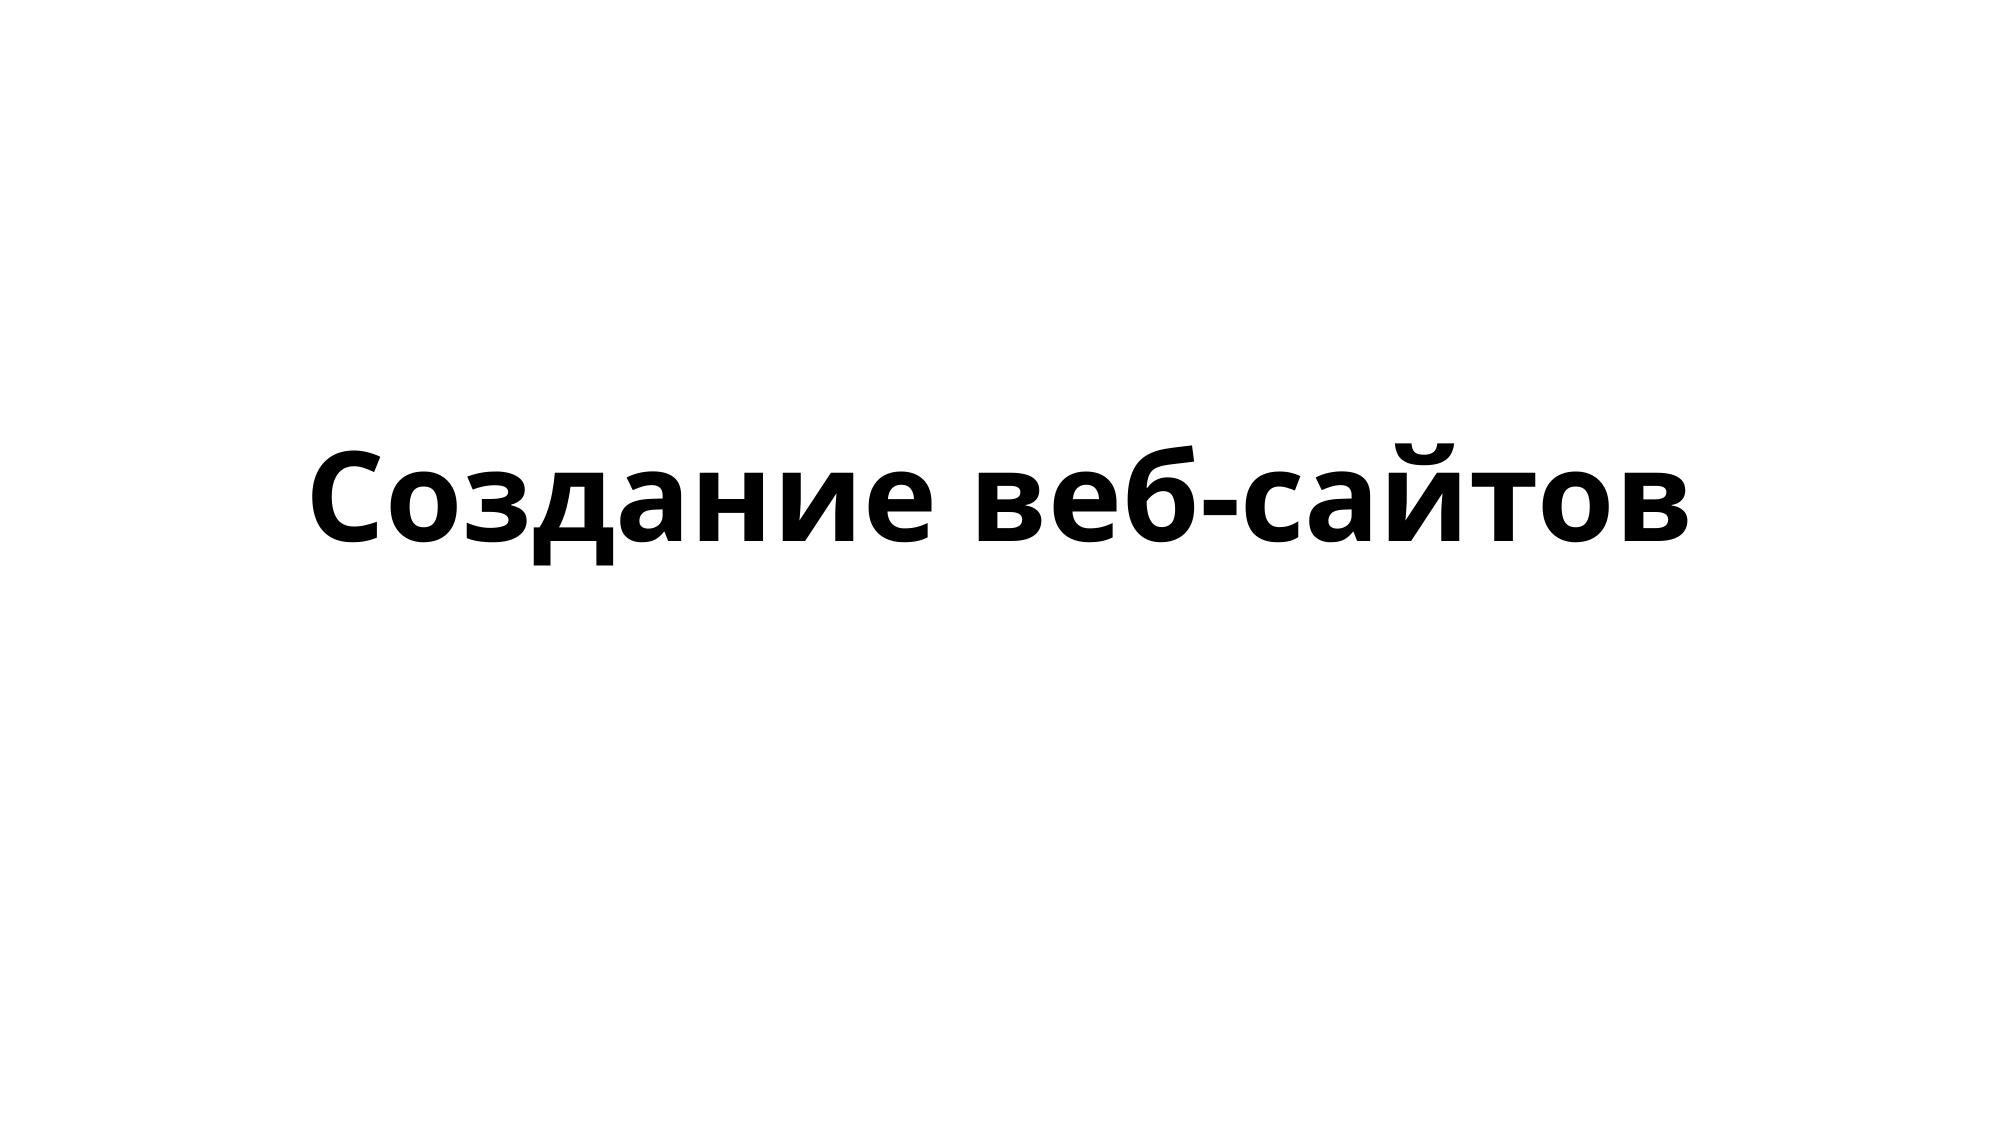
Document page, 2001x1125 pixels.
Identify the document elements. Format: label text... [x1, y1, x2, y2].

title Создание веб-сайтов [249, 184, 1750, 576]
